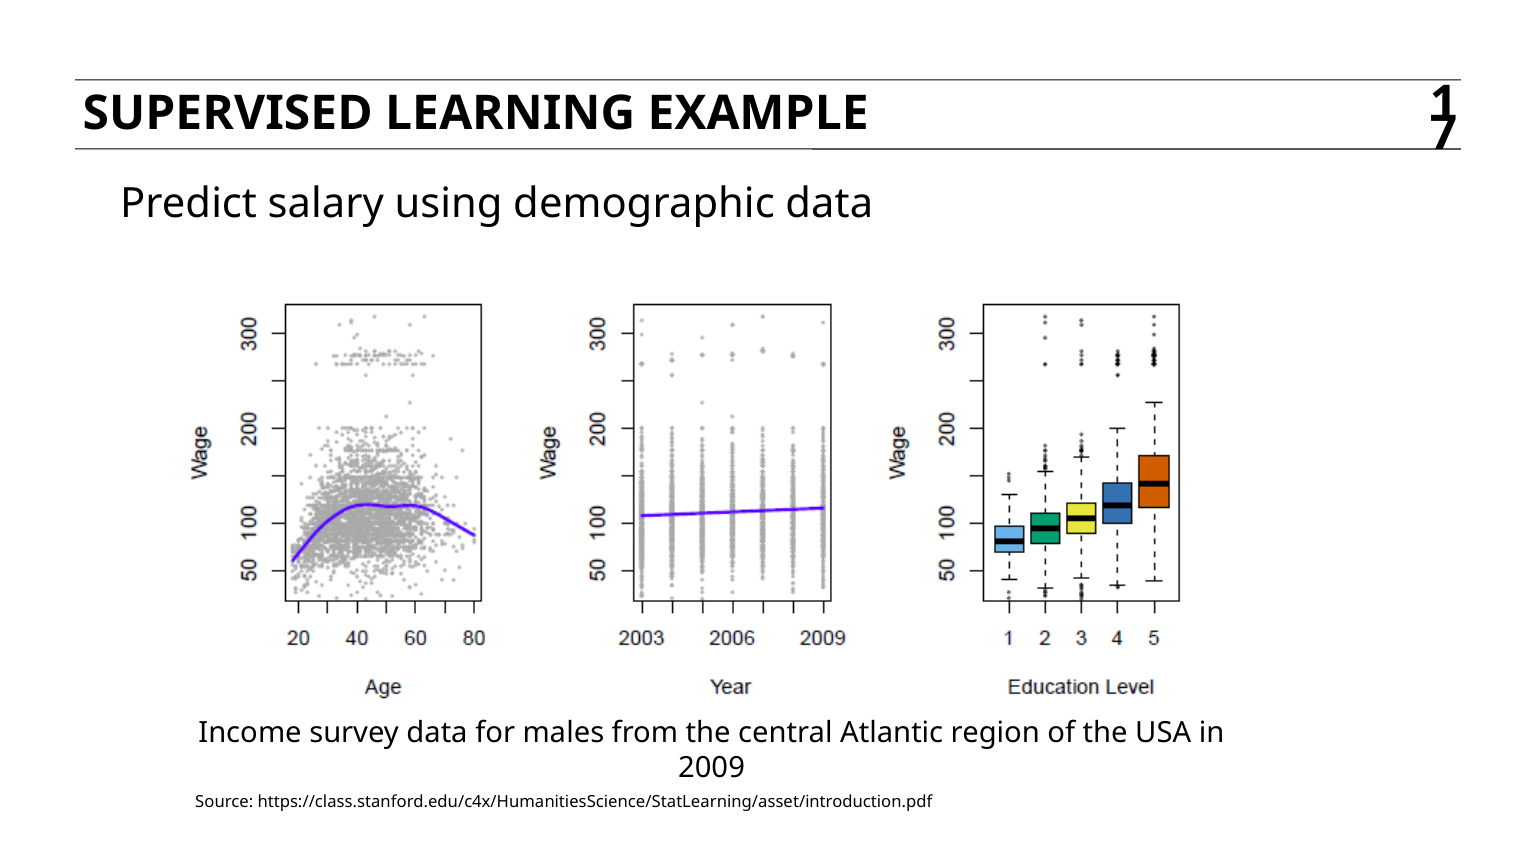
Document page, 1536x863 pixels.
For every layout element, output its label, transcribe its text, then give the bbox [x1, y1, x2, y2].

text_box Income survey data for males from the central Atlantic region of the USA in 2009 [167, 706, 1256, 791]
slide_number 17 [1419, 86, 1461, 138]
text_box Predict salary using demographic data [105, 168, 1418, 234]
list Supervised Learning Example [67, 81, 1118, 132]
text_box Source: https://class.stanford.edu/c4x/HumanitiesScience/StatLearning/asset/introduction.pdf [180, 783, 1268, 819]
picture [167, 280, 1206, 720]
